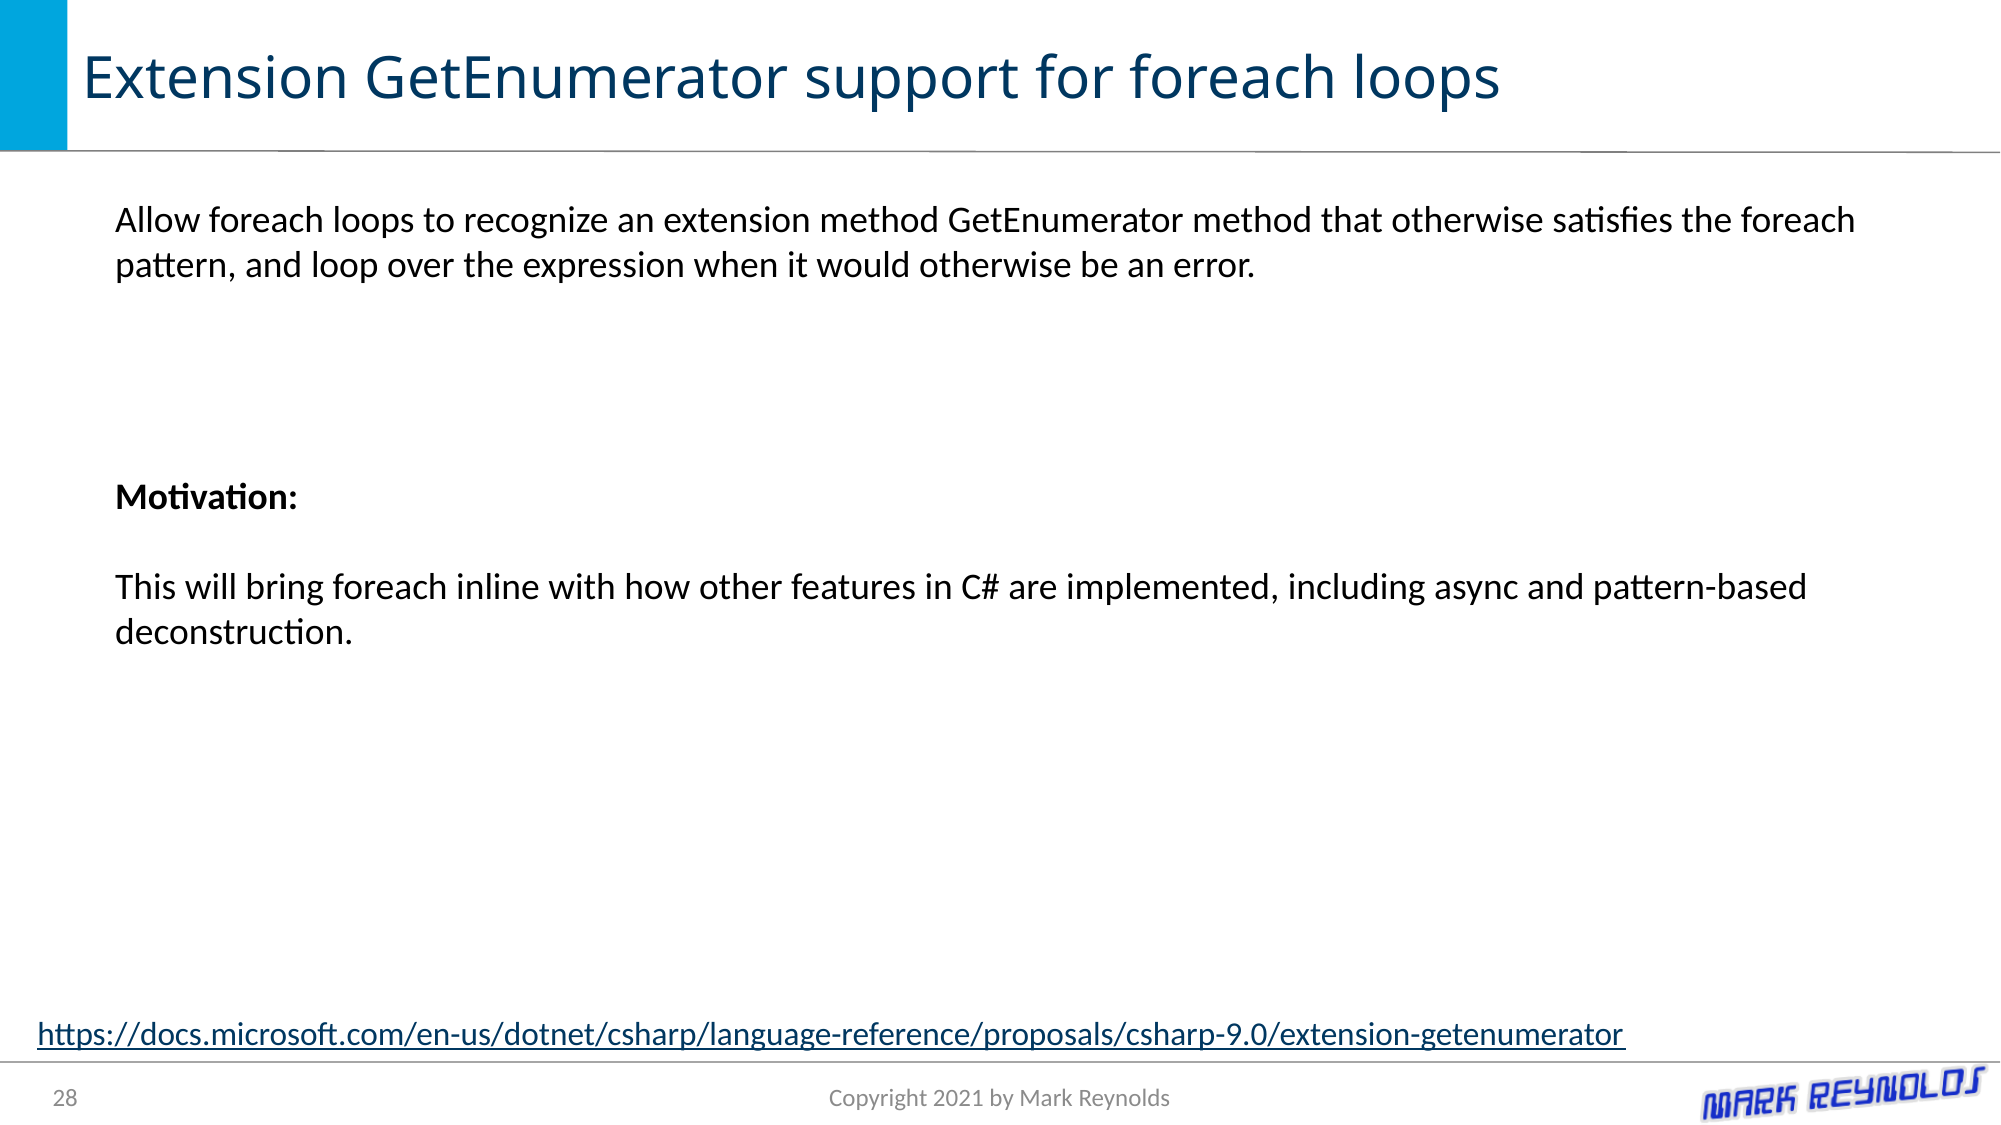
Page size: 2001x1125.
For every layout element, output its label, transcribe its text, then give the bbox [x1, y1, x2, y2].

text_box Allow foreach loops to recognize an extension method GetEnumerator method that otherwise satisfies the foreach pattern, and loop over the expression when it would otherwise be an error. [100, 187, 1901, 293]
picture [1695, 1059, 1992, 1125]
text_box Motivation: This will bring foreach inline with how other features in C# are implemented, including async and pattern-based deconstruction. [100, 464, 1901, 660]
slide_number 28 [37, 1073, 113, 1119]
text_box https://docs.microsoft.com/en-us/dotnet/csharp/language-reference/proposals/csharp-9.0/extension-getenumerator [22, 1004, 1823, 1060]
title Extension GetEnumerator support for foreach loops [67, 0, 1643, 150]
footer Copyright 2021 by Mark Reynolds [324, 1073, 1675, 1119]
